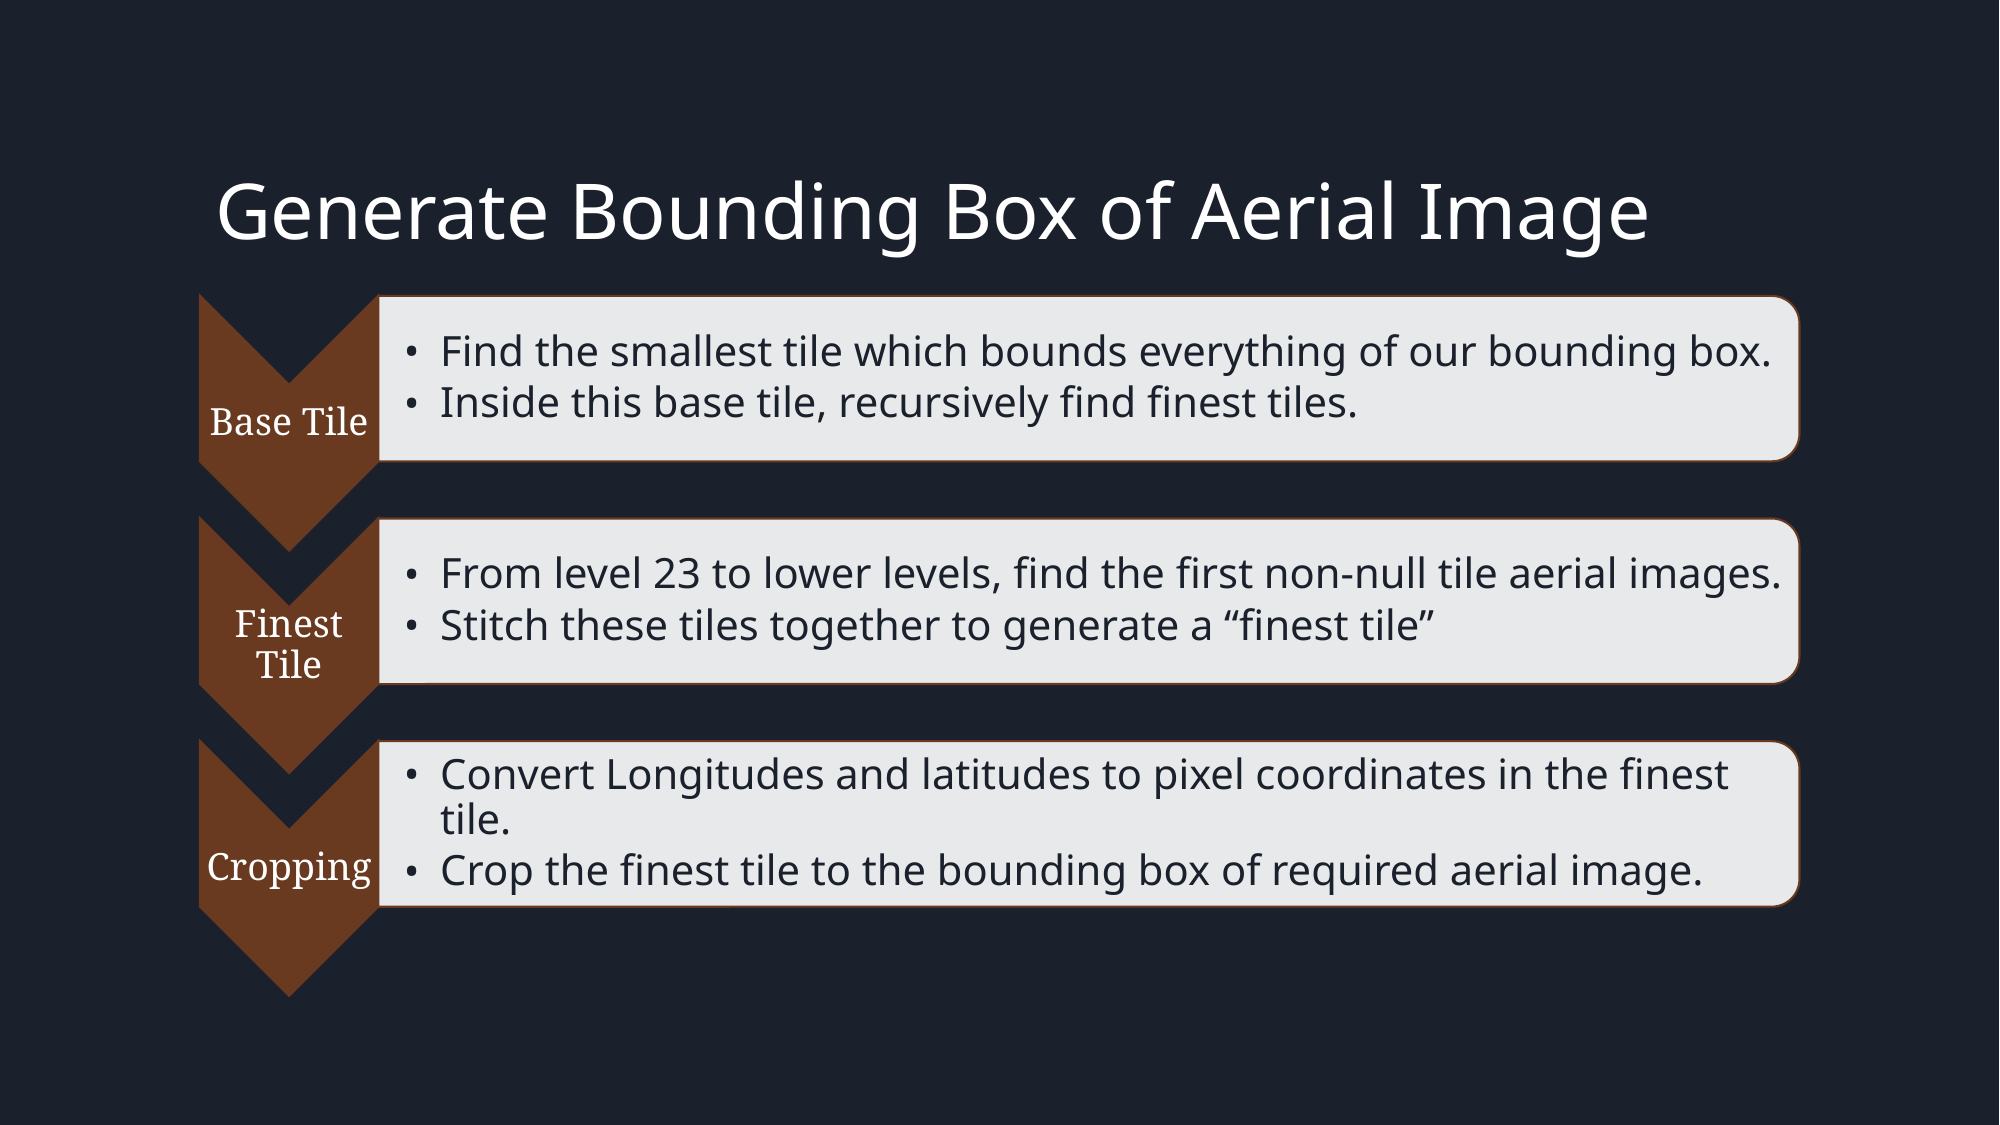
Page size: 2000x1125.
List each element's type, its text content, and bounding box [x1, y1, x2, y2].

title Generate Bounding Box of Aerial Image [199, 70, 1800, 263]
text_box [199, 295, 1800, 997]
